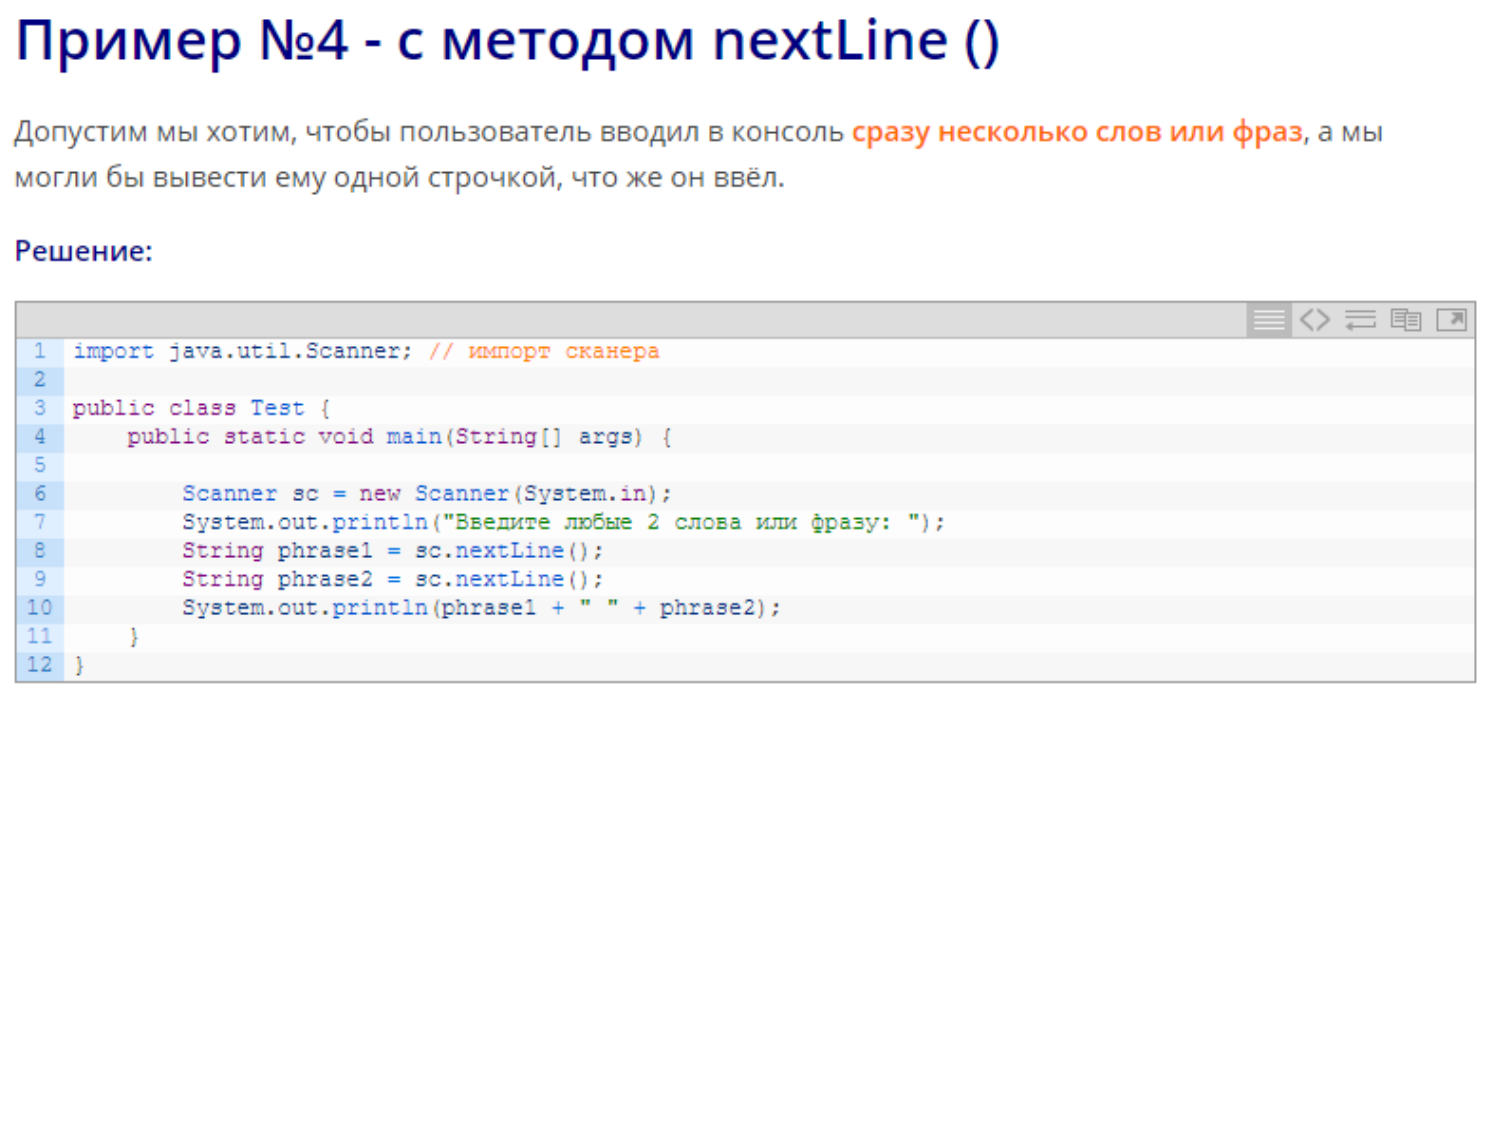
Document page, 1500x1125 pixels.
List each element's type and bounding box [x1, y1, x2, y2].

picture [0, 0, 1492, 693]
